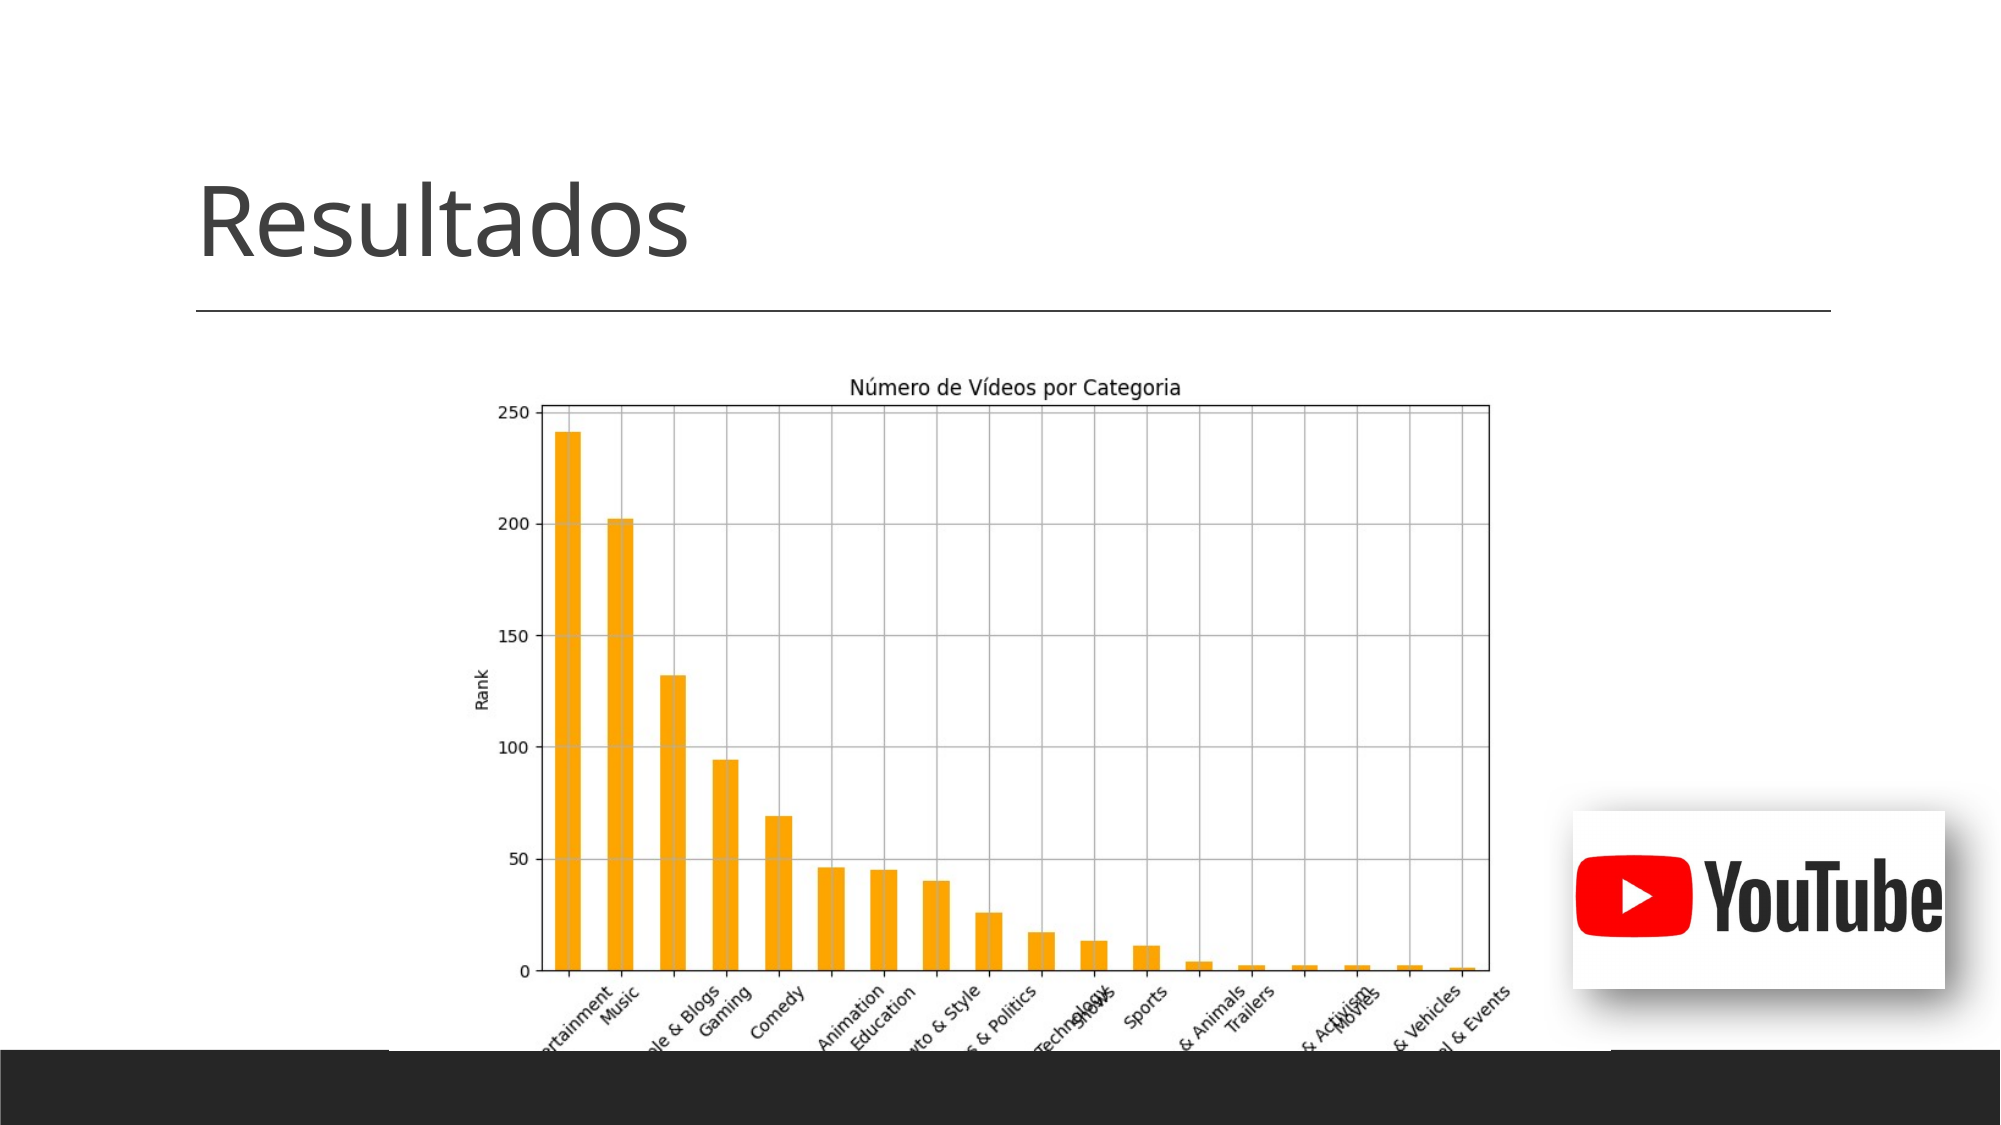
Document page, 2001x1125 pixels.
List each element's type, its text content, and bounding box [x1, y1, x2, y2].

title Resultados [180, 47, 1830, 285]
picture [389, 317, 1945, 1051]
